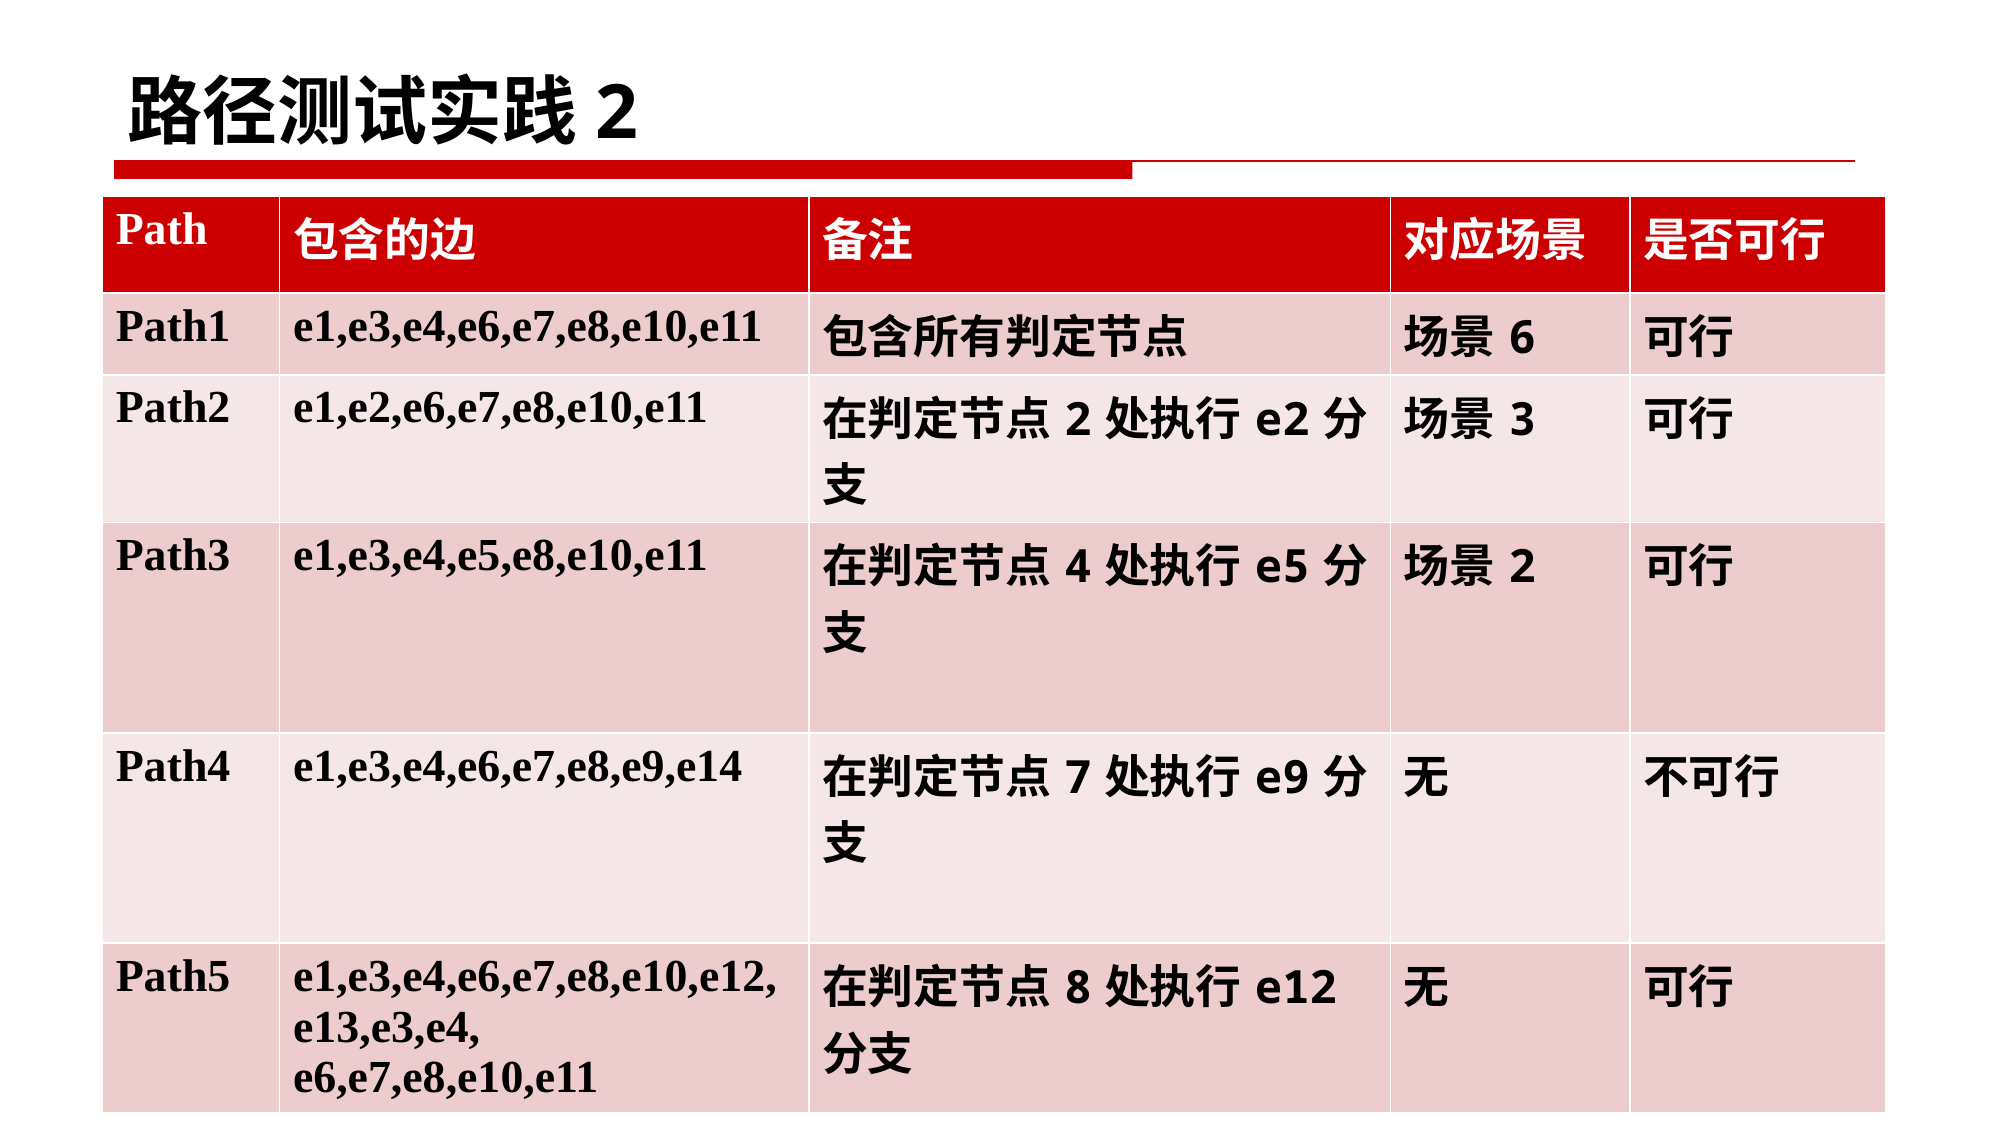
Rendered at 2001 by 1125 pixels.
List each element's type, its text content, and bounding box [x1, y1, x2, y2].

table_cell 可行 [1631, 294, 1885, 374]
table_cell e1,e2,e6,e7,e8,e10,e11 [280, 376, 808, 522]
table_cell Path5 [103, 944, 279, 1112]
table_cell 不可行 [1631, 734, 1885, 942]
table_cell 无 [1391, 734, 1629, 942]
table_header 对应场景 [1391, 197, 1629, 292]
table_cell e1,e3,e4,e6,e7,e8,e10,e11 [280, 294, 808, 374]
table_cell 在判定节点7处执行e9分支 [810, 734, 1390, 942]
table_cell Path2 [103, 376, 279, 522]
table_cell 可行 [1631, 376, 1885, 522]
table_cell e1,e3,e4,e5,e8,e10,e11 [280, 523, 808, 732]
table_cell 包含所有判定节点 [810, 294, 1390, 374]
table_cell e1,e3,e4,e6,e7,e8,e10,e12,e13,e3,e4, e6,e7,e8,e10,e11 [280, 944, 808, 1112]
table_cell 在判定节点8处执行e12分支 [810, 944, 1390, 1112]
title 路径测试实践2 [112, 42, 1863, 161]
table_cell 场景3 [1391, 376, 1629, 522]
table_cell 可行 [1631, 944, 1885, 1112]
table_header 是否可行 [1631, 197, 1885, 292]
table_header 备注 [810, 197, 1390, 292]
table_header Path [103, 197, 279, 292]
table_cell Path1 [103, 294, 279, 374]
table_cell 在判定节点4处执行e5分支 [810, 523, 1390, 732]
table_cell 场景2 [1391, 523, 1629, 732]
table_cell 在判定节点2处执行e2分支 [810, 376, 1390, 522]
table_cell 可行 [1631, 523, 1885, 732]
table_cell Path3 [103, 523, 279, 732]
table_cell 场景6 [1391, 294, 1629, 374]
table_cell Path4 [103, 734, 279, 942]
table_header 包含的边 [280, 197, 808, 292]
table_cell 无 [1391, 944, 1629, 1112]
table_cell e1,e3,e4,e6,e7,e8,e9,e14 [280, 734, 808, 942]
